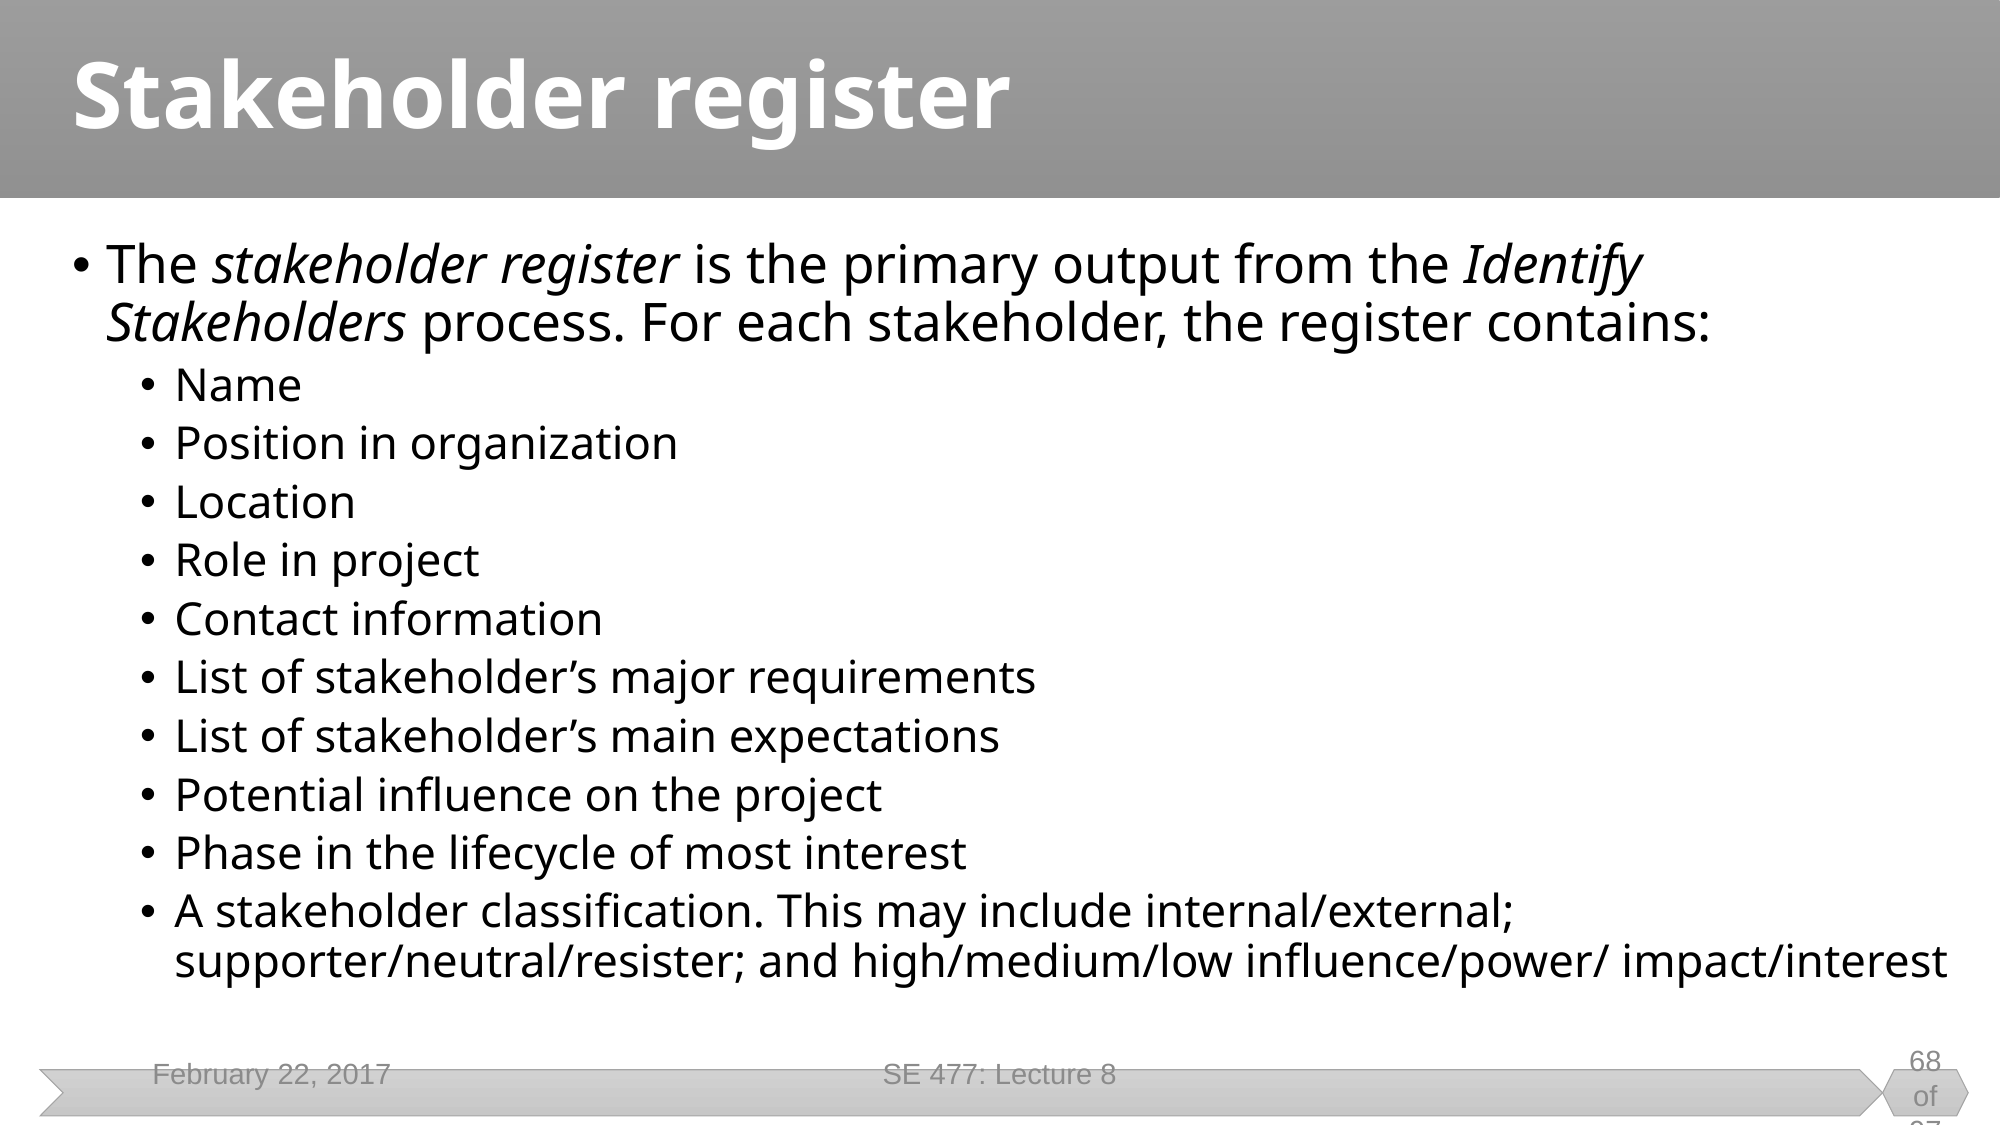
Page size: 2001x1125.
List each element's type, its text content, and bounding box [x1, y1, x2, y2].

footer SE 477: Lecture 8 [662, 1042, 1338, 1103]
slide_number 68 of 97 [1882, 1065, 1969, 1125]
list The stakeholder register is the primary output from the Identify Stakeholders process. For each stakeholder, the register contains: Name Position in organization Location Role in project Contact information List of stakeholder’s major requirements List of stakeholder’s main expectations Potential inﬂuence on the project Phase in the lifecycle of most interest A stakeholder classiﬁcation. This may include internal/external; supporter/neutral/resister; and high/medium/low inﬂuence/power/ impact/interest [56, 230, 1969, 1010]
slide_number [137, 1042, 588, 1103]
title Stakeholder register [56, 0, 1969, 199]
